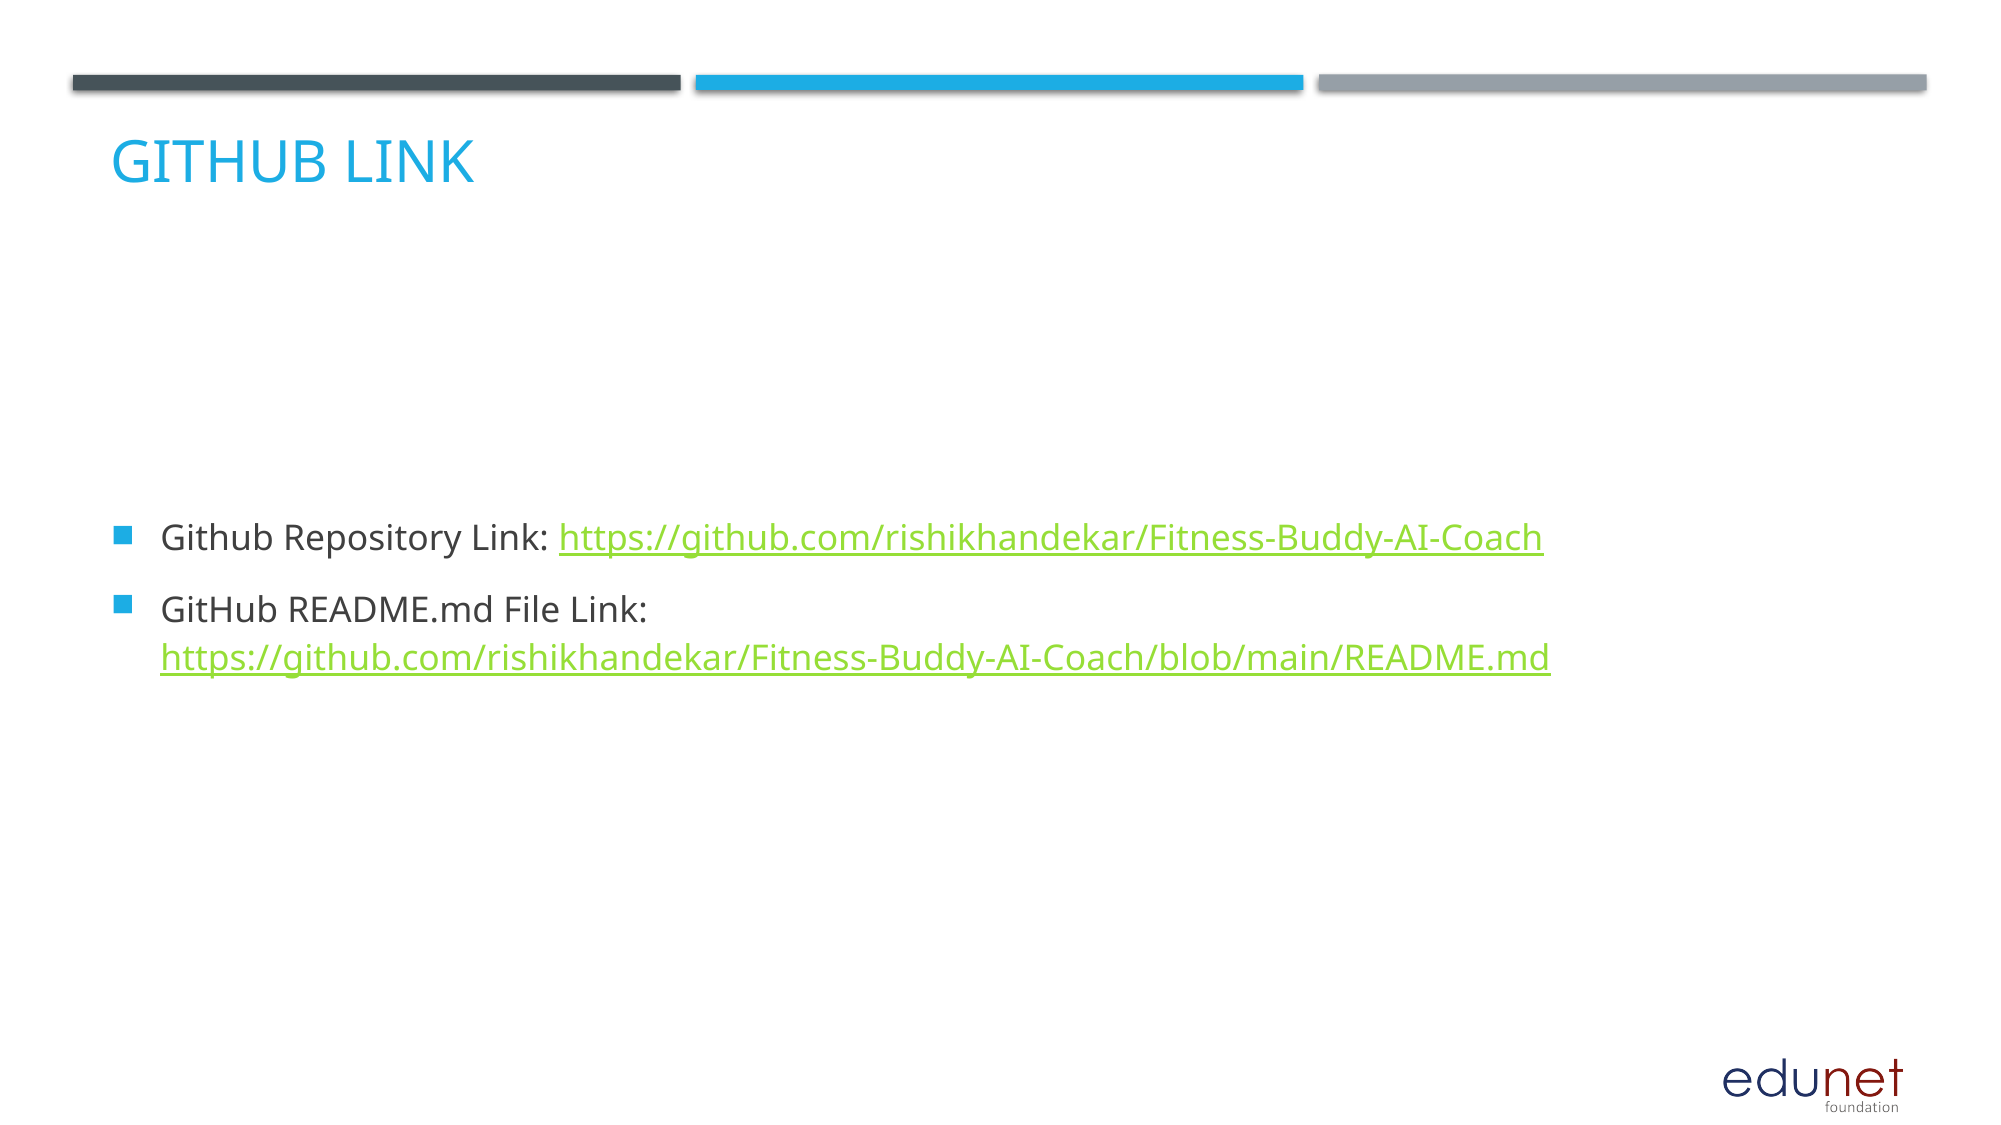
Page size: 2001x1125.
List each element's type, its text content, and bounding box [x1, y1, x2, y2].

title GitHub Link [95, 115, 1905, 203]
list Github Repository Link: https://github.com/rishikhandekar/Fitness-Buddy-AI-Coach GitHub README.md File Link: https://github.com/rishikhandekar/Fitness-Buddy-AI-Coach/blob/main/README.md [95, 213, 1905, 981]
picture [1719, 1056, 1905, 1116]
